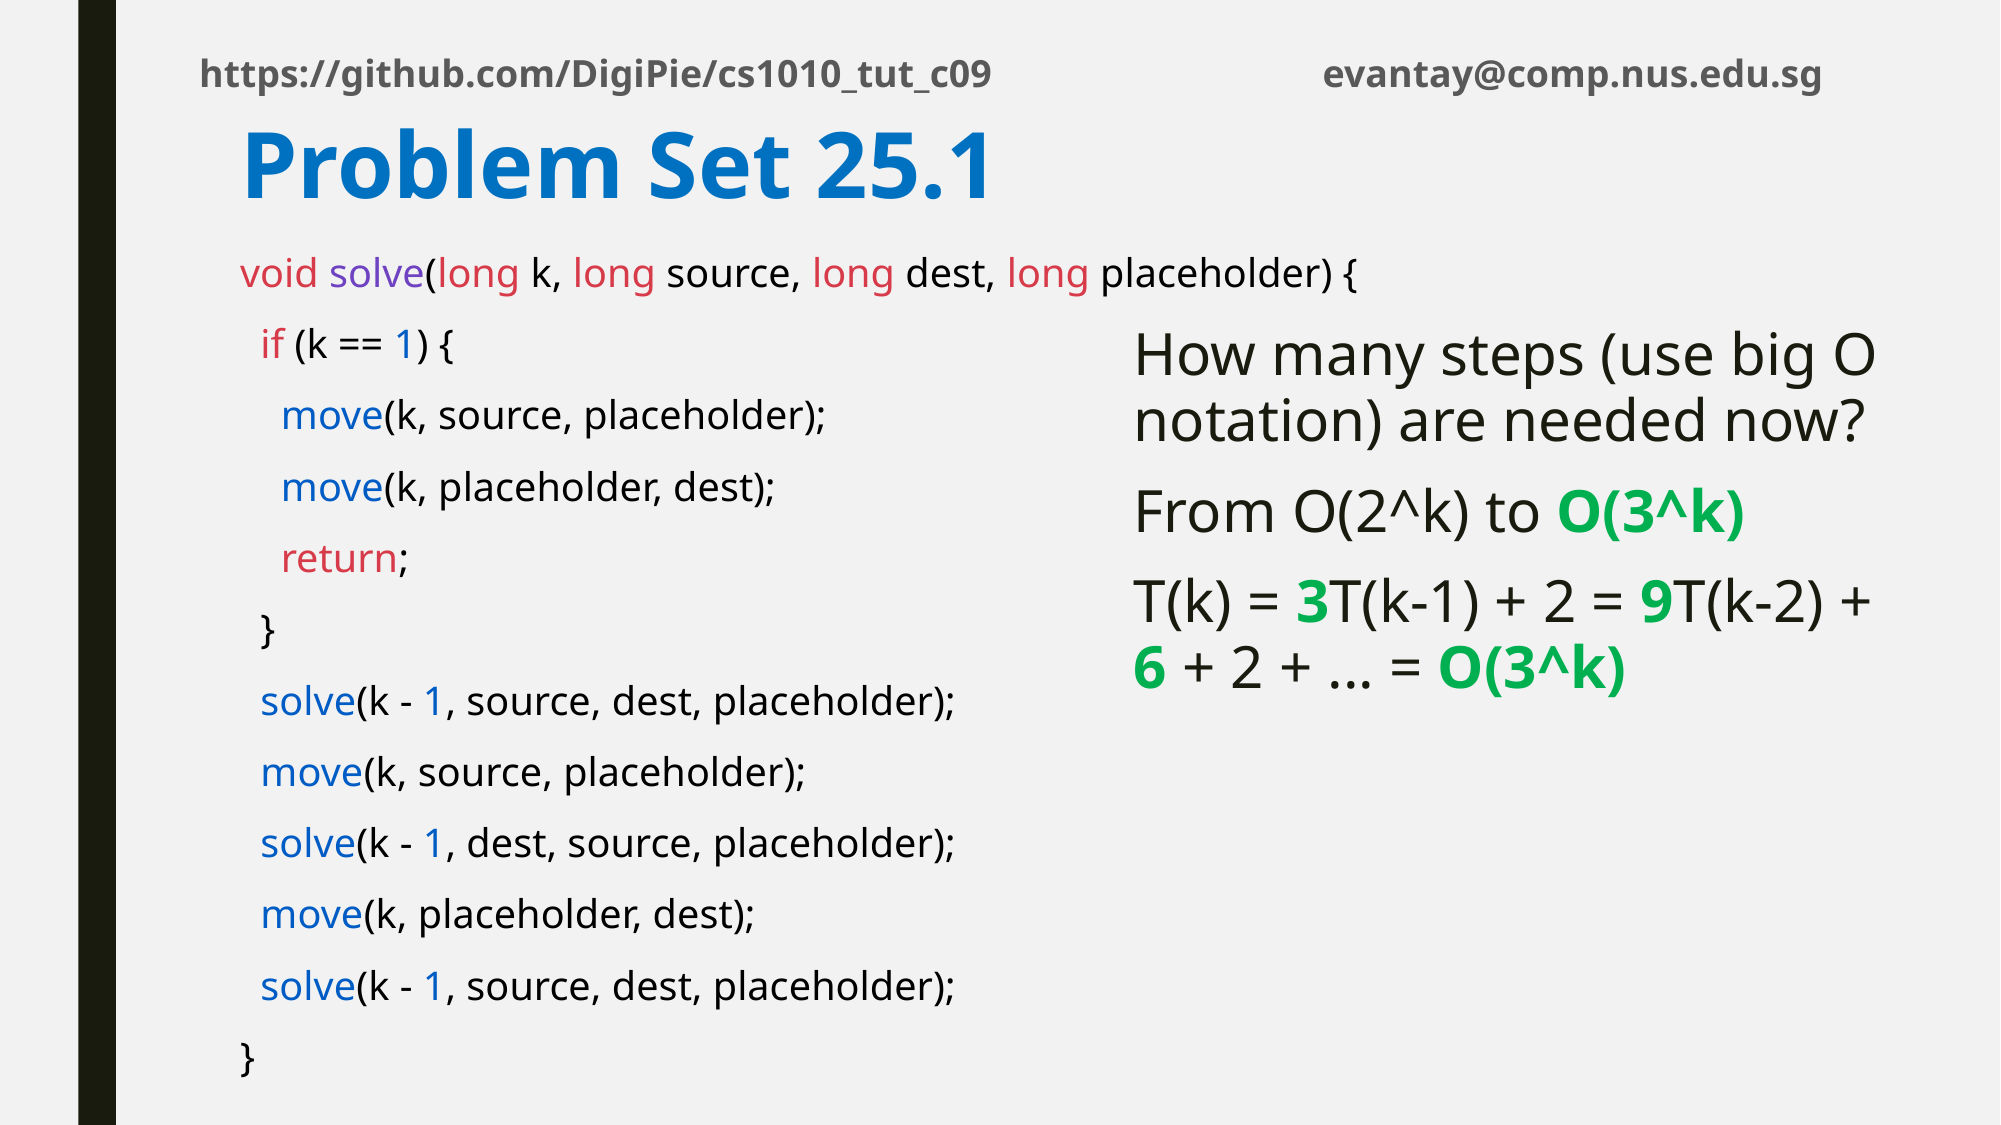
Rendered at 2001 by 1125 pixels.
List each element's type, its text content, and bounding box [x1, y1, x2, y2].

list How many steps (use big O notation) are needed now? From O(2^k) to O(3^k) T(k) = 3T(k-1) + 2 = 9T(k-2) + 6 + 2 + ... = O(3^k) [1118, 315, 1928, 963]
title Problem Set 25.1 [225, 112, 1800, 279]
text_box void solve(long k, long source, long dest, long placeholder) { if (k == 1) { move(k, source, placeholder); move(k, placeholder, dest); return; } solve(k - 1, source, dest, placeholder); move(k, source, placeholder); solve(k - 1, dest, source, placeholder); move(k, placeholder, dest); solve(k - 1, source, dest, placeholder); } [224, 216, 1800, 1094]
